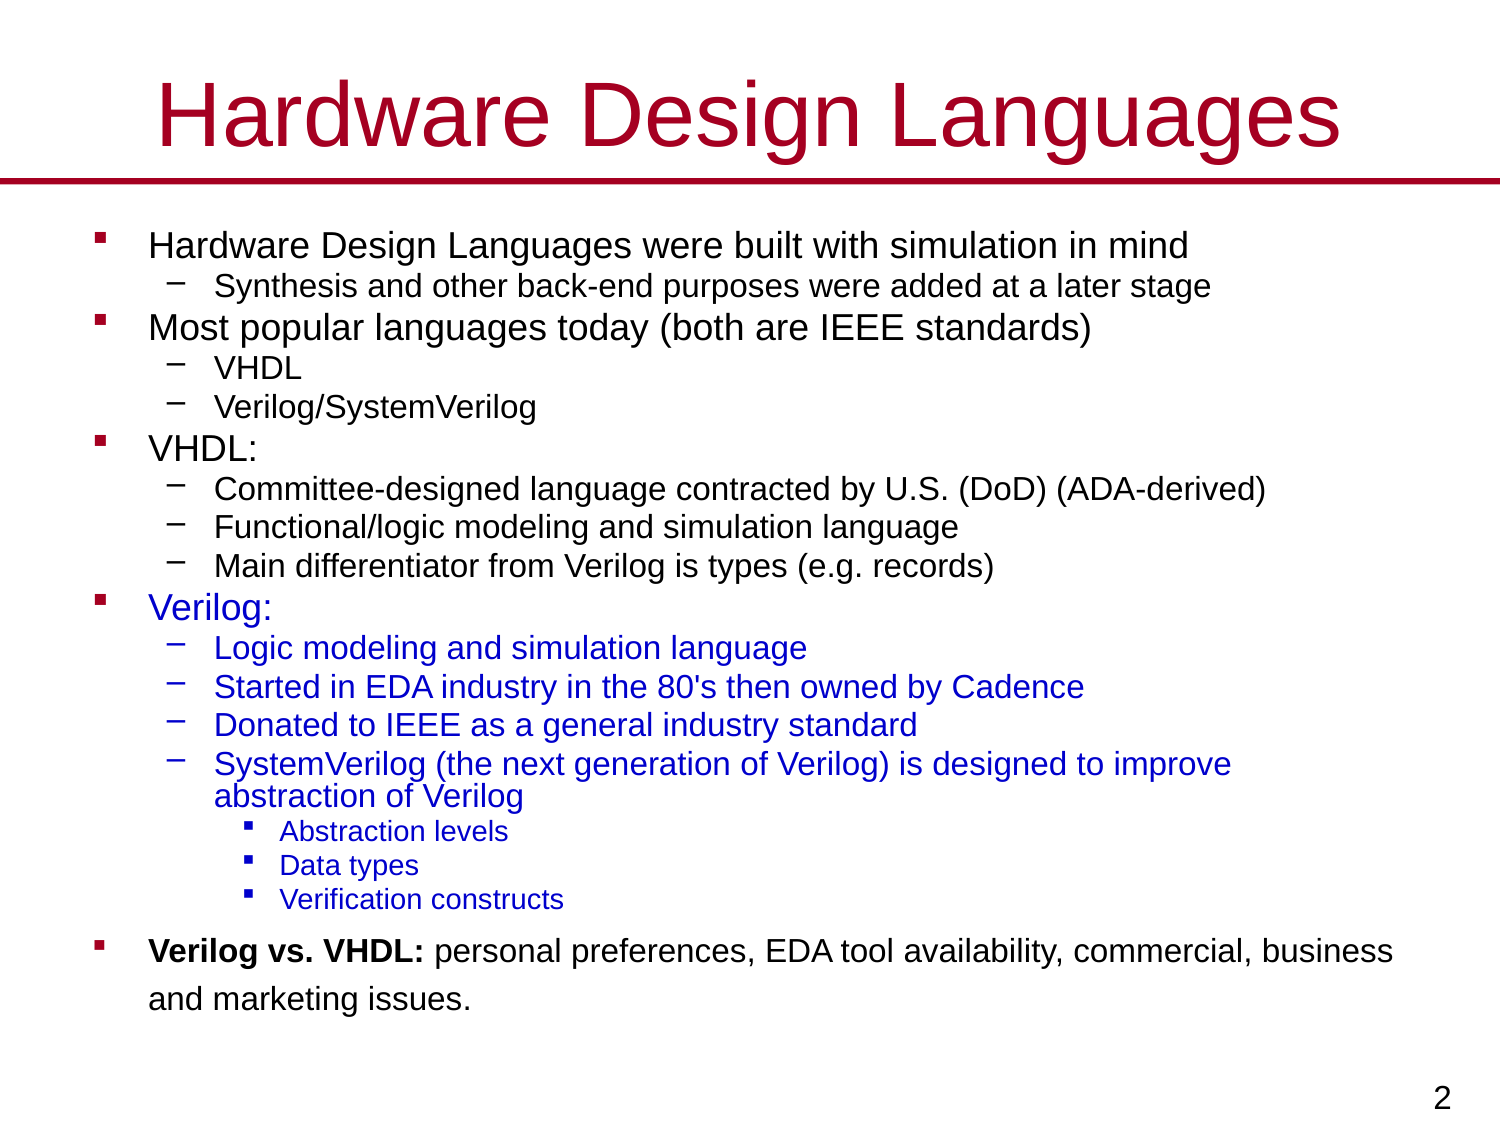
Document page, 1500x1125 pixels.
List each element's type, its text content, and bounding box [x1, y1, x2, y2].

title Hardware Design Languages [0, 44, 1500, 175]
list Hardware Design Languages were built with simulation in mind Synthesis and other back-end purposes were added at a later stage Most popular languages today (both are IEEE standards) VHDL Verilog/SystemVerilog VHDL: Committee-designed language contracted by U.S. (DoD) (ADA-derived) Functional/logic modeling and simulation language Main differentiator from Verilog is types (e.g. records) Verilog: Logic modeling and simulation language Started in EDA industry in the 80's then owned by Cadence Donated to IEEE as a general industry standard SystemVerilog (the next generation of Verilog) is designed to improve abstraction of Verilog Abstraction levels Data types Verification constructs Verilog vs. VHDL: personal preferences, EDA tool availability, commercial, business and marketing issues. [76, 221, 1417, 1066]
